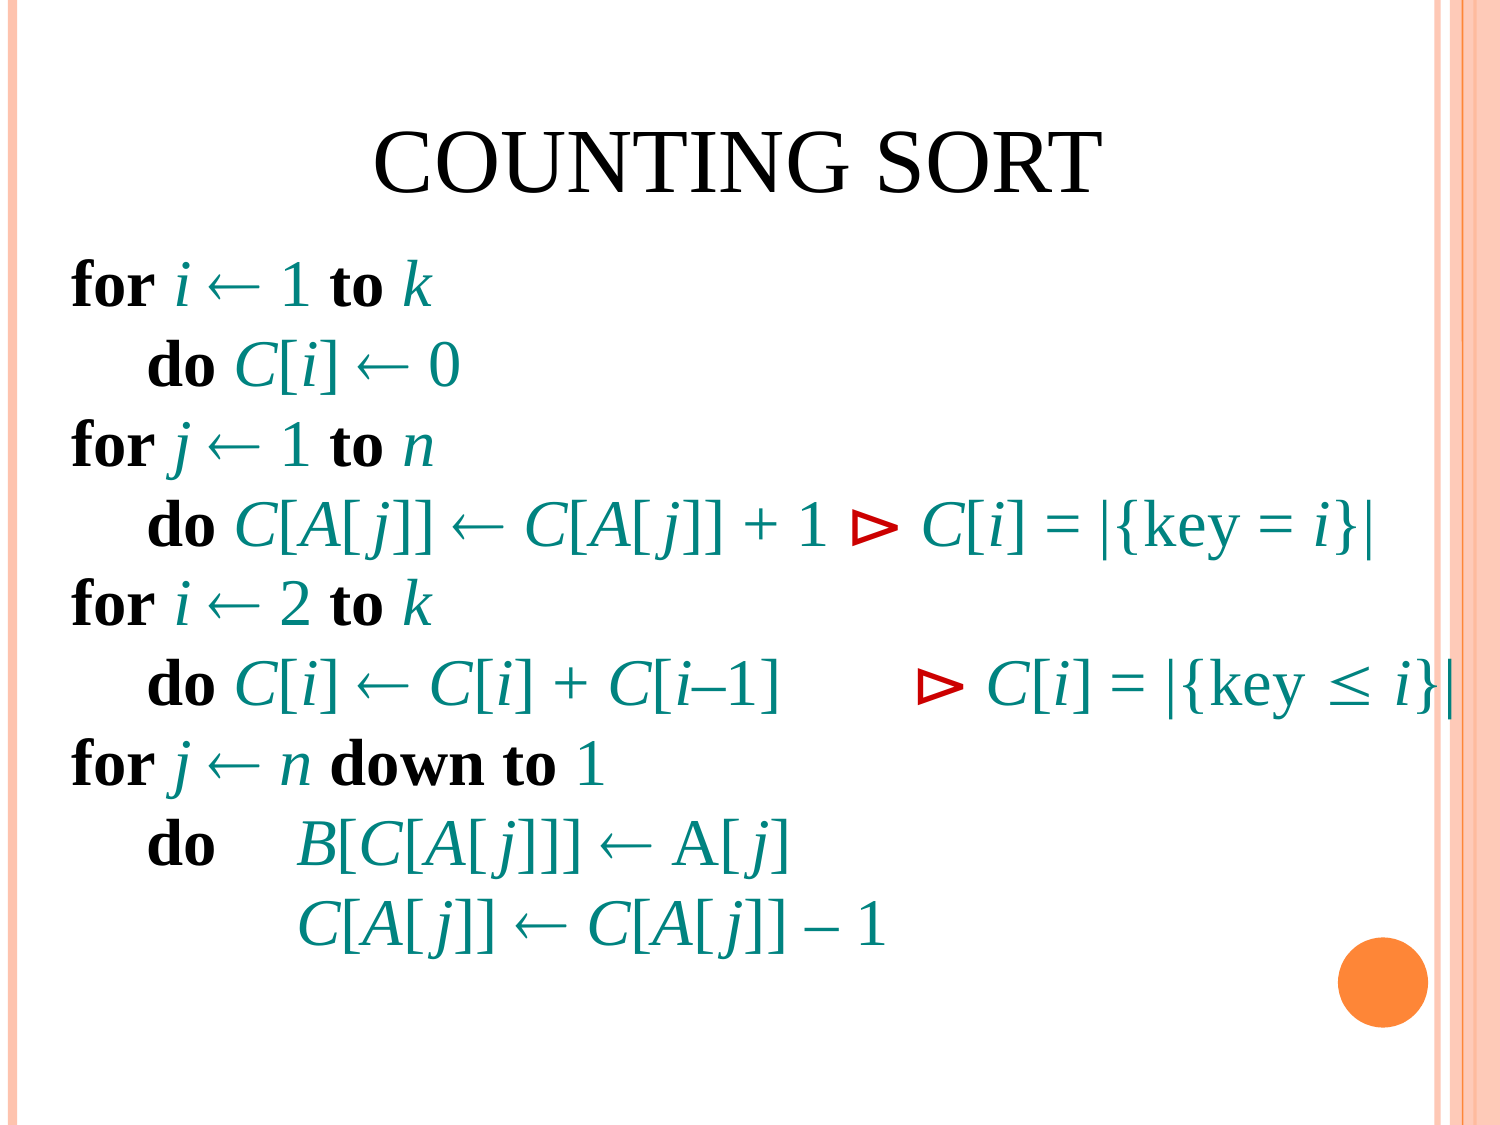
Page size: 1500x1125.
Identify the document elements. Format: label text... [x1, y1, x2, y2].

text_box for i  1 to k do C[i]  0 for j  1 to n do C[A[ j]]  C[A[ j]] + 1 ⊳ C[i] = |{key = i}| for i  2 to k do C[i]  C[i] + C[i–1] ⊳ C[i] = |{key  i}| for j  n down to 1 do B[C[A[ j]]]  A[ j] C[A[ j]]  C[A[ j]] – 1 [56, 231, 1500, 967]
title COUNTING SORT [357, 30, 1143, 219]
